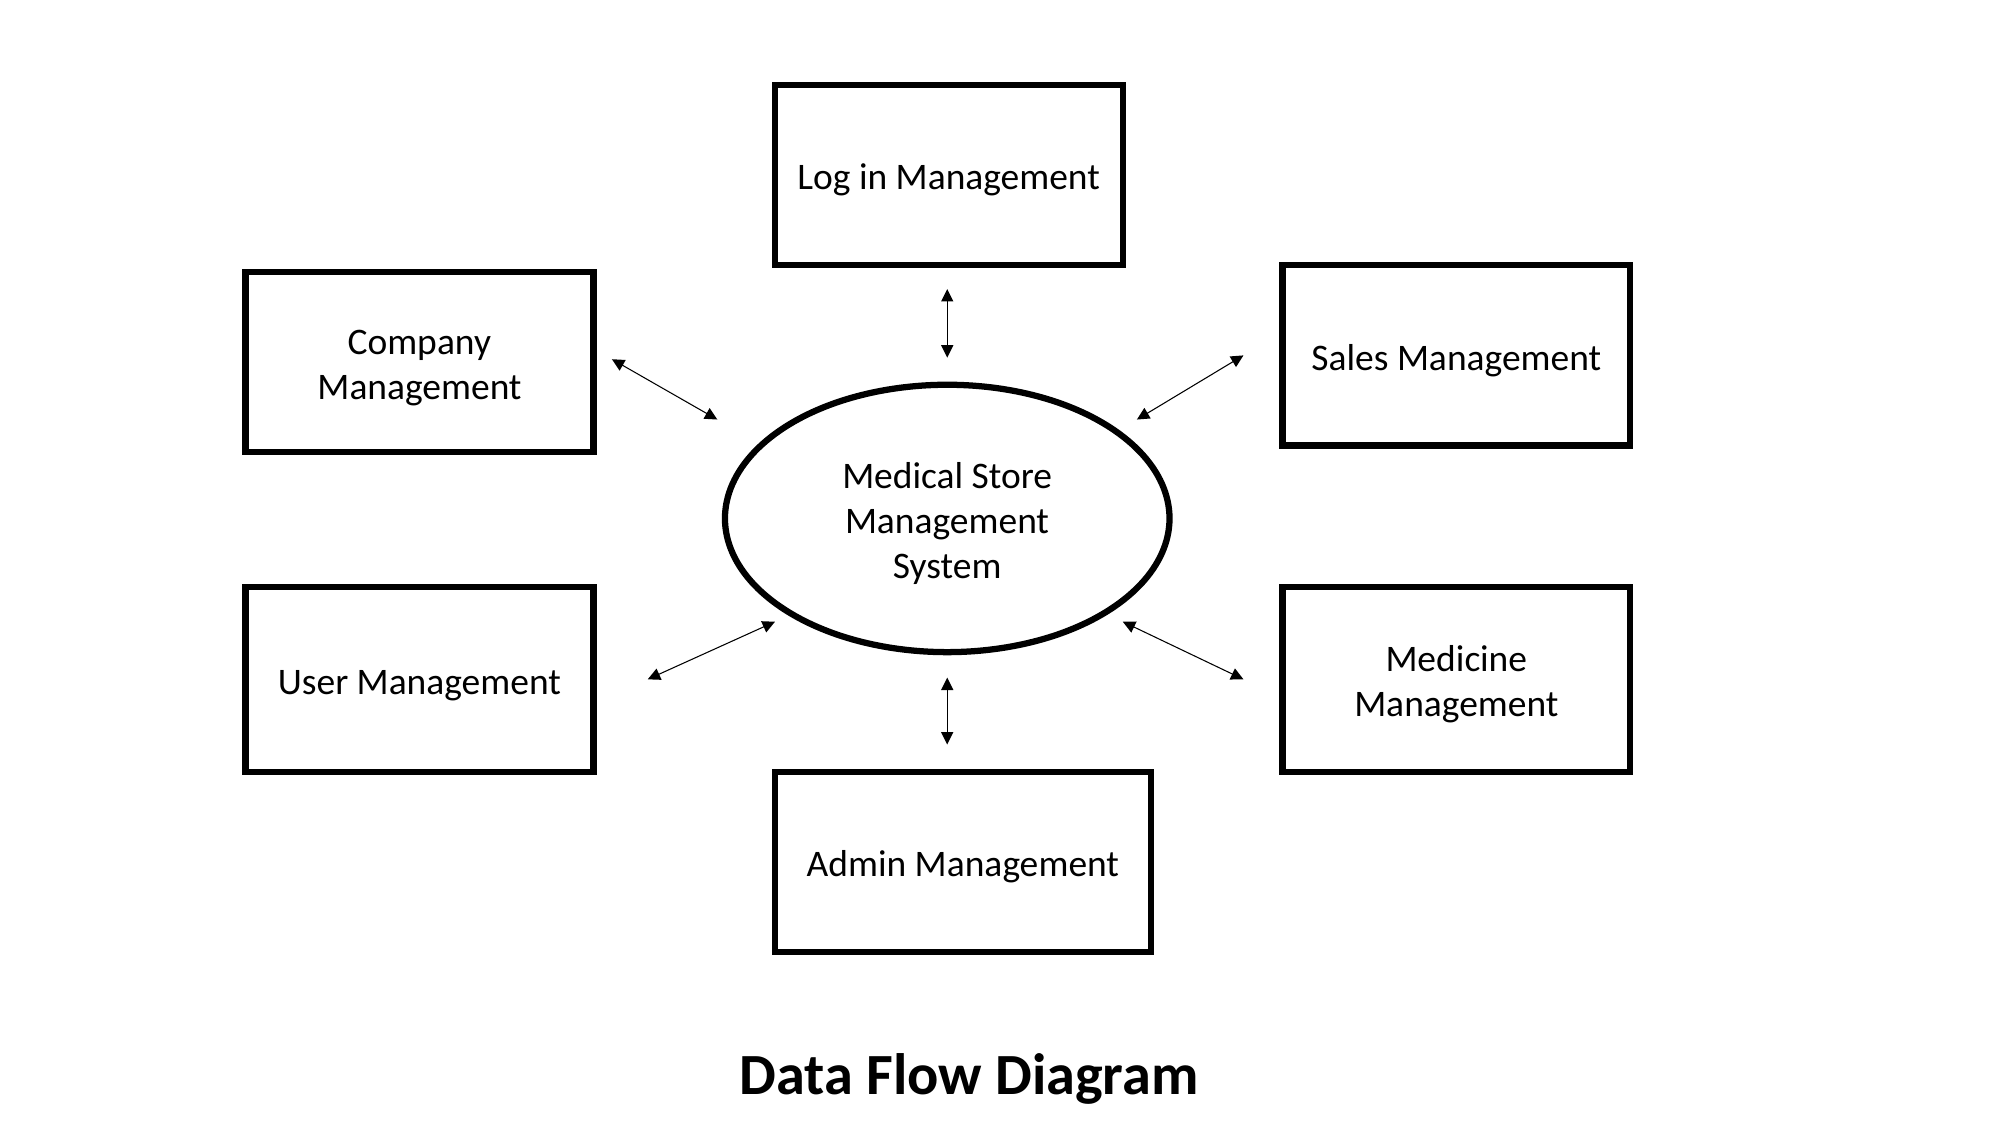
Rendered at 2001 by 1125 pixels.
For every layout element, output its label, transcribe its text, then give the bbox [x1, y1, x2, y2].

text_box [1136, 355, 1244, 420]
text_box Medicine Management [1282, 586, 1631, 773]
text_box Data Flow Diagram [724, 1028, 1234, 1114]
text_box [611, 359, 718, 420]
text_box User Management [245, 586, 594, 773]
text_box Company Management [245, 271, 594, 453]
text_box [1122, 621, 1244, 680]
text_box Admin Management [774, 771, 1152, 953]
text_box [647, 621, 775, 680]
text_box Log in Management [774, 84, 1124, 266]
text_box Medical Store Management System [723, 383, 1171, 654]
text_box Sales Management [1282, 264, 1631, 447]
